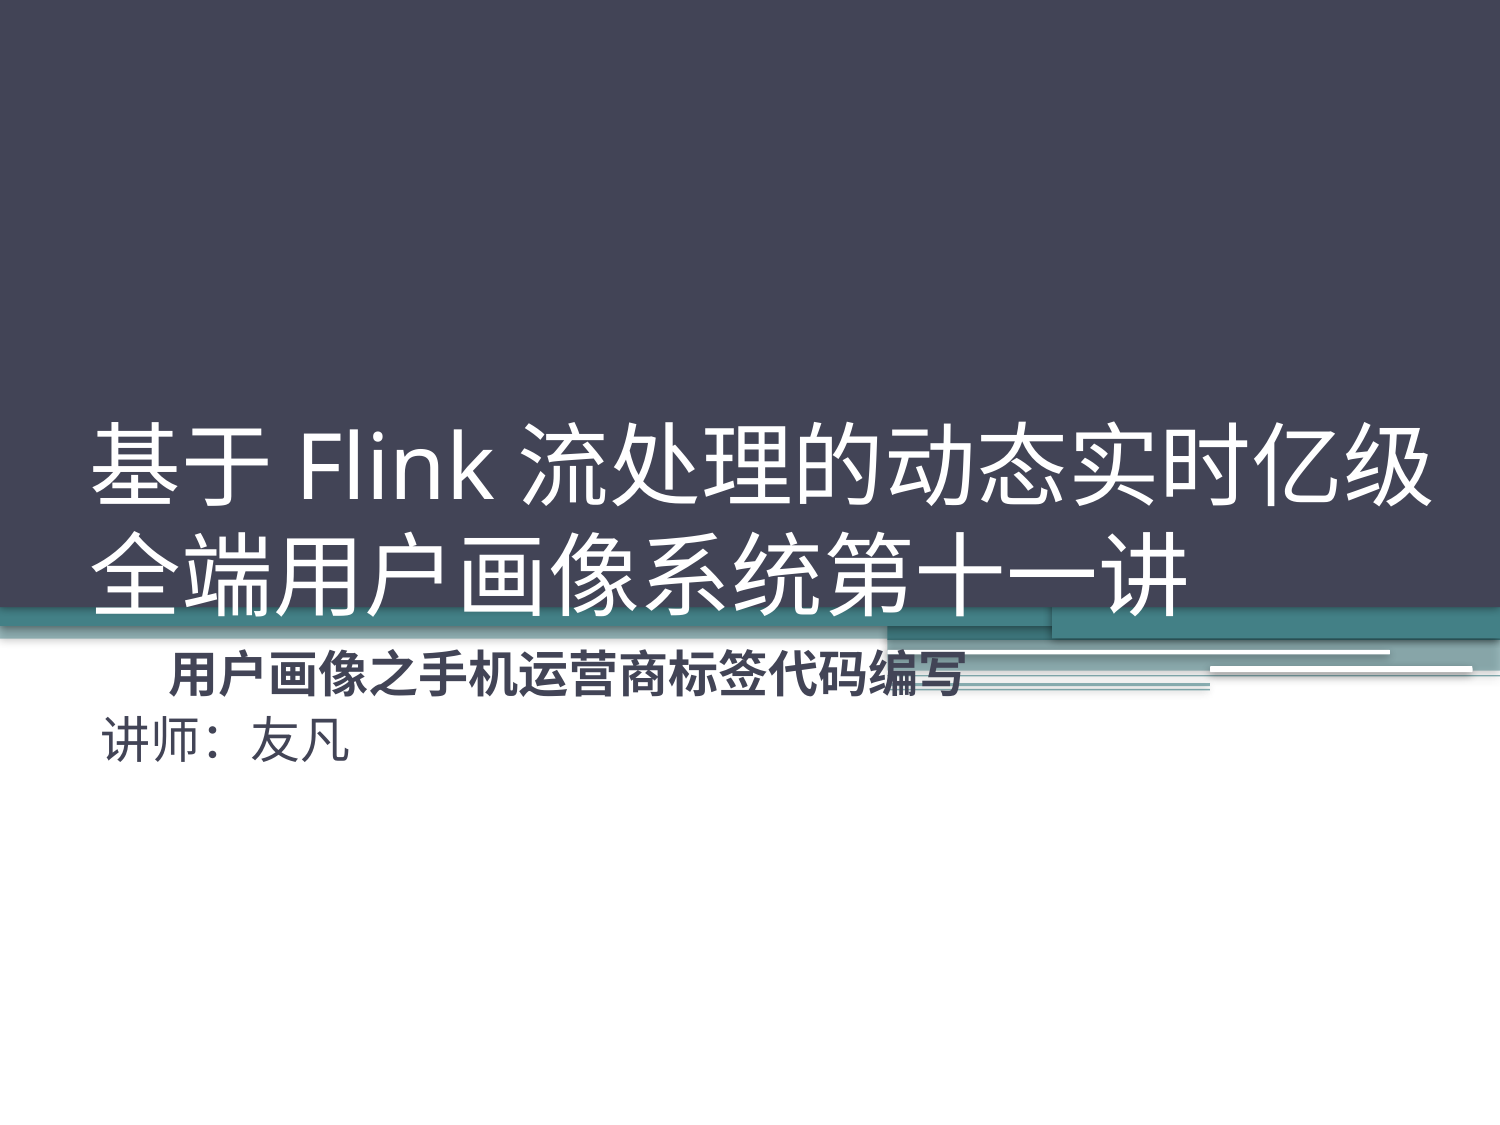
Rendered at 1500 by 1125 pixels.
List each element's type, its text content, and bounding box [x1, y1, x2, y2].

title 基于Flink流处理的动态实时亿级全端用户画像系统第十一讲 [75, 394, 1463, 636]
subtitle 用户画像之手机运营商标签代码编写 讲师：友凡 [75, 635, 1017, 923]
